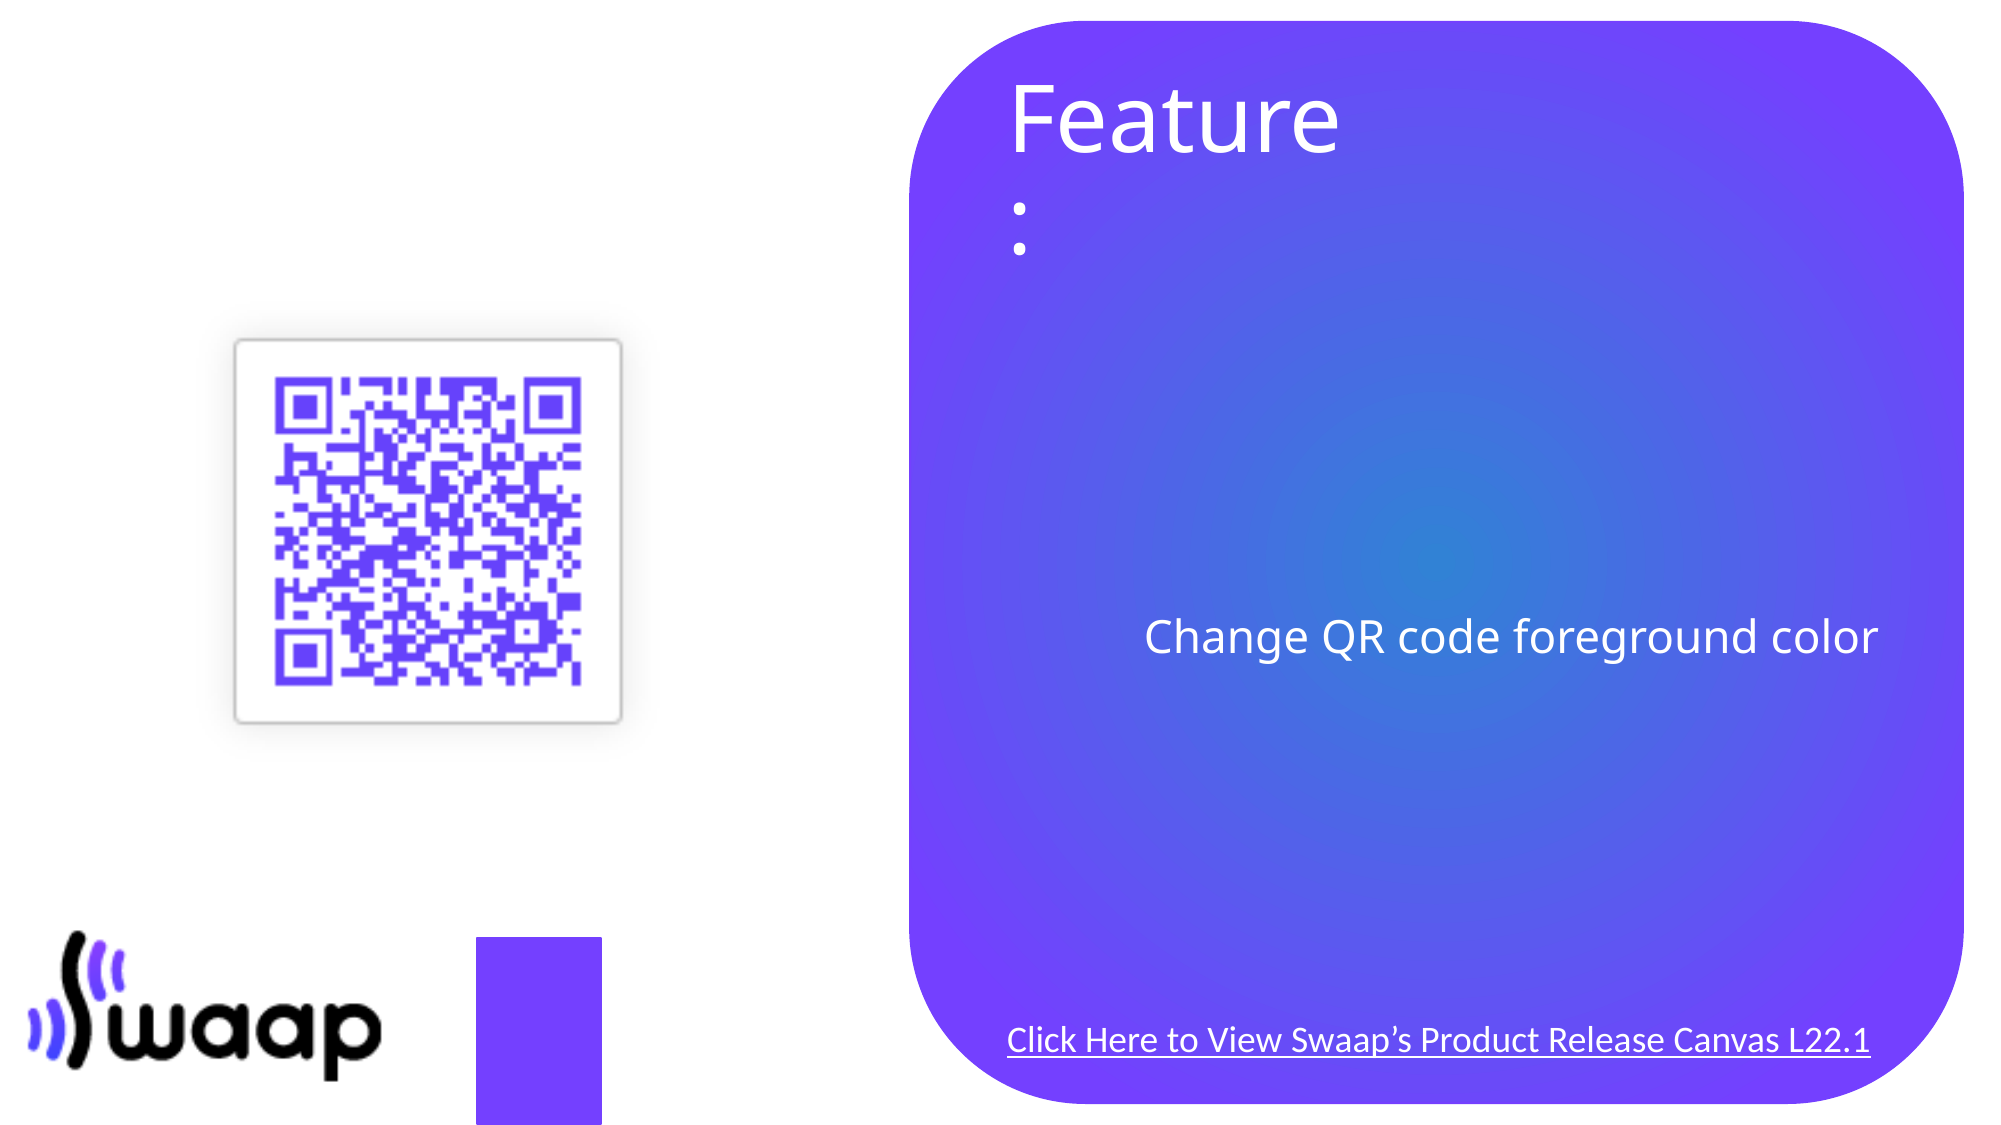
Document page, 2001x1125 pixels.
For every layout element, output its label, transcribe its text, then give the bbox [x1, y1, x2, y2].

text_box Change QR code foreground color [1116, 600, 1895, 670]
title Feature: [992, 150, 1368, 282]
text_box [476, 937, 602, 1125]
picture [22, 920, 393, 1107]
text_box Click Here to View Swaap’s Product Release Canvas L22.1 [992, 1008, 1895, 1068]
text_box [909, 20, 1964, 1105]
picture [159, 282, 688, 783]
